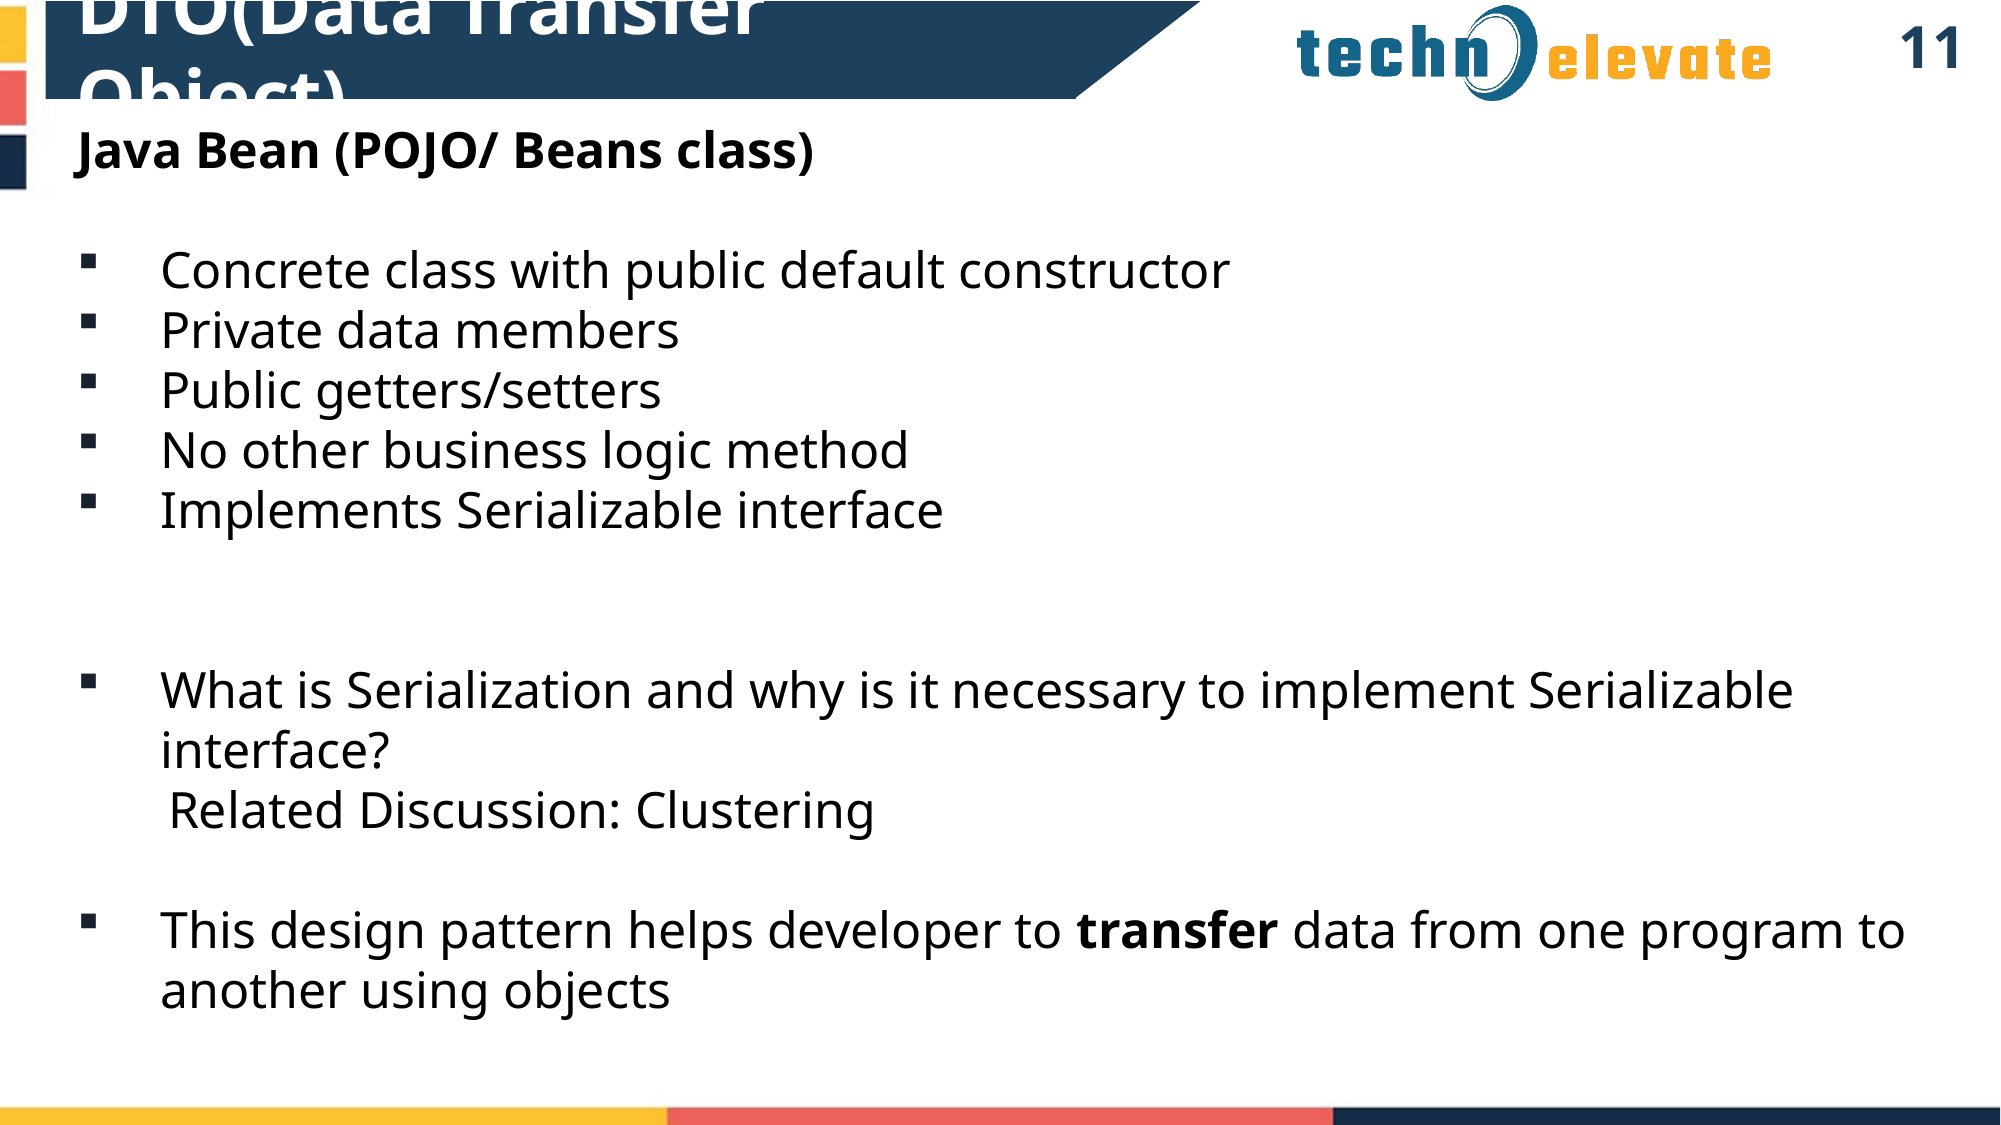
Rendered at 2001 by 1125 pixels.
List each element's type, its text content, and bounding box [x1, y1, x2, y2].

slide_number 10 [1865, 15, 1999, 84]
list Java Bean (POJO/ Beans class) Concrete class with public default constructor Private data members Public getters/setters No other business logic method Implements Serializable interface What is Serialization and why is it necessary to implement Serializable interface? Related Discussion: Clustering This design pattern helps developer to transfer data from one program to another using objects [45, 110, 1976, 1091]
list DTO(Data Transfer Object) [45, 0, 1055, 99]
picture [0, 0, 2001, 1125]
